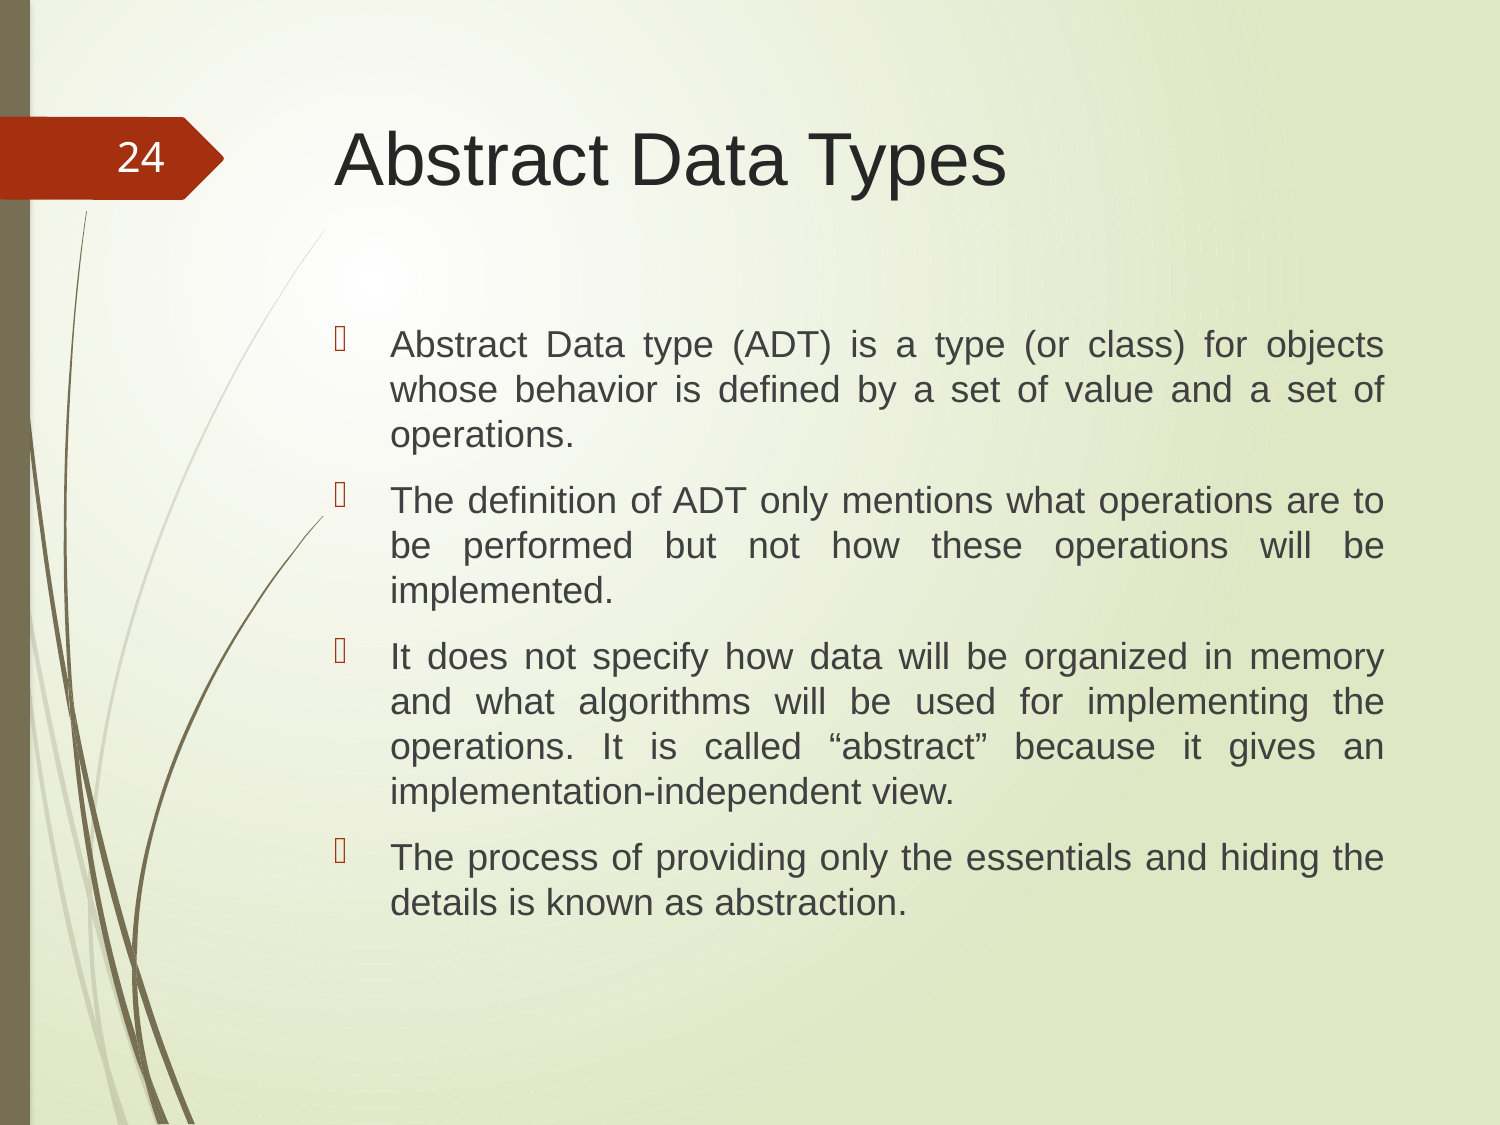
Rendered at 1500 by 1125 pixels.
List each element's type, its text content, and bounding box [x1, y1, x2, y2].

list Abstract Data type (ADT) is a type (or class) for objects whose behavior is defined by a set of value and a set of operations. The definition of ADT only mentions what operations are to be performed but not how these operations will be implemented. It does not specify how data will be organized in memory and what algorithms will be used for implementing the operations. It is called “abstract” because it gives an implementation-independent view. The process of providing only the essentials and hiding the details is known as abstraction. [318, 312, 1400, 933]
slide_number 24 [83, 129, 180, 190]
title Abstract Data Types [319, 102, 1400, 312]
